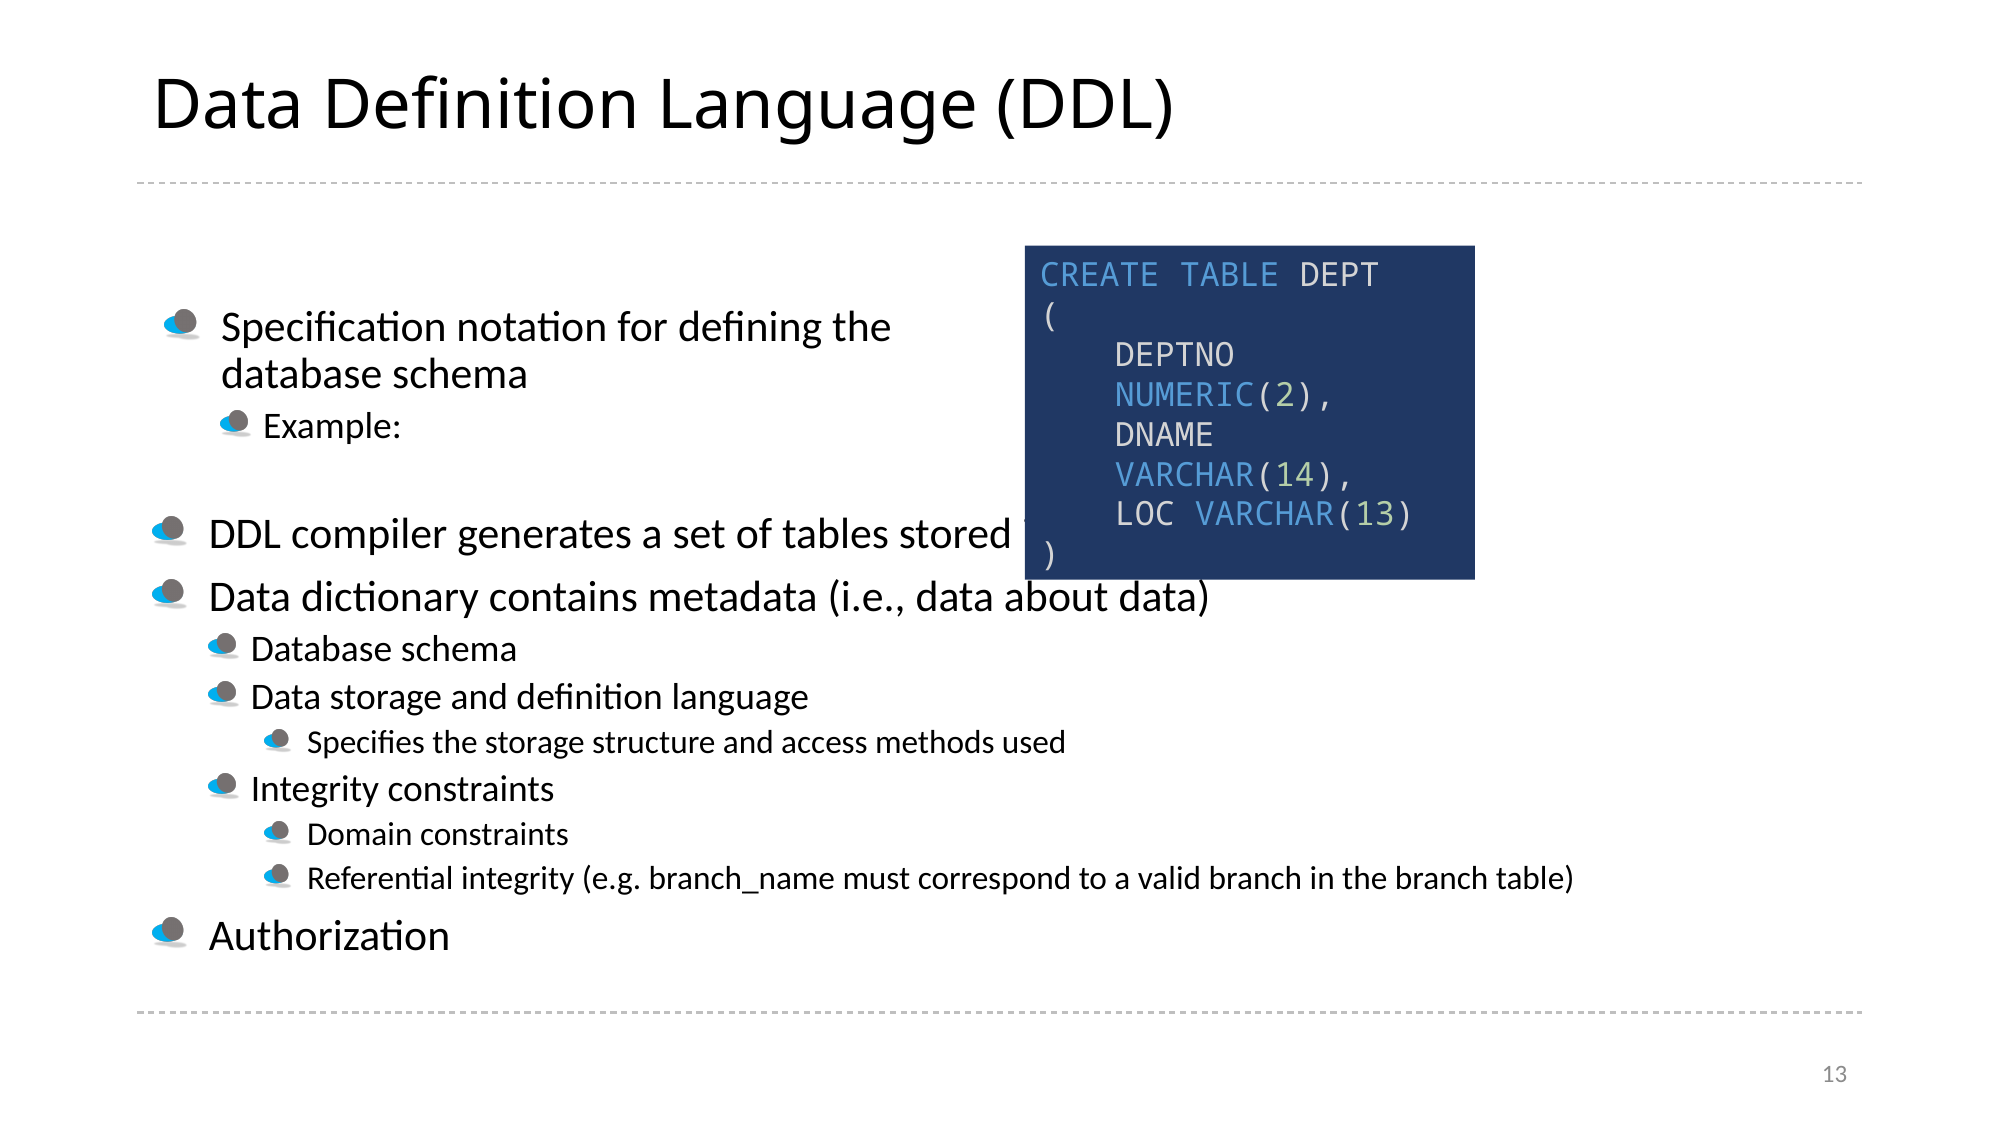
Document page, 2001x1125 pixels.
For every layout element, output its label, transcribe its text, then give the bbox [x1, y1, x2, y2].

picture [208, 681, 240, 708]
picture [164, 309, 201, 341]
picture [208, 633, 240, 660]
slide_number 13 [1412, 1042, 1863, 1103]
text_box CREATE TABLE DEPT ( DEPTNO NUMERIC(2), DNAME VARCHAR(14), LOC VARCHAR(13) ) [1024, 245, 1475, 580]
picture [264, 864, 292, 889]
picture [152, 516, 188, 547]
picture [220, 410, 252, 438]
picture [264, 729, 292, 753]
list DDL compiler generates a set of tables stored in a data dictionary Data dictionary contains metadata (i.e., data about data) Database schema Data storage and definition language Specifies the storage structure and access methods used Integrity constraints Domain constraints Referential integrity (e.g. branch_name must correspond to a valid branch in the branch table) Authorization [137, 503, 1863, 1015]
picture [152, 917, 188, 949]
title Data Definition Language (DDL) [137, 31, 1863, 182]
picture [208, 773, 240, 800]
text_box Specification notation for defining the database schema Example: [149, 296, 963, 454]
picture [264, 821, 292, 845]
picture [152, 579, 188, 610]
